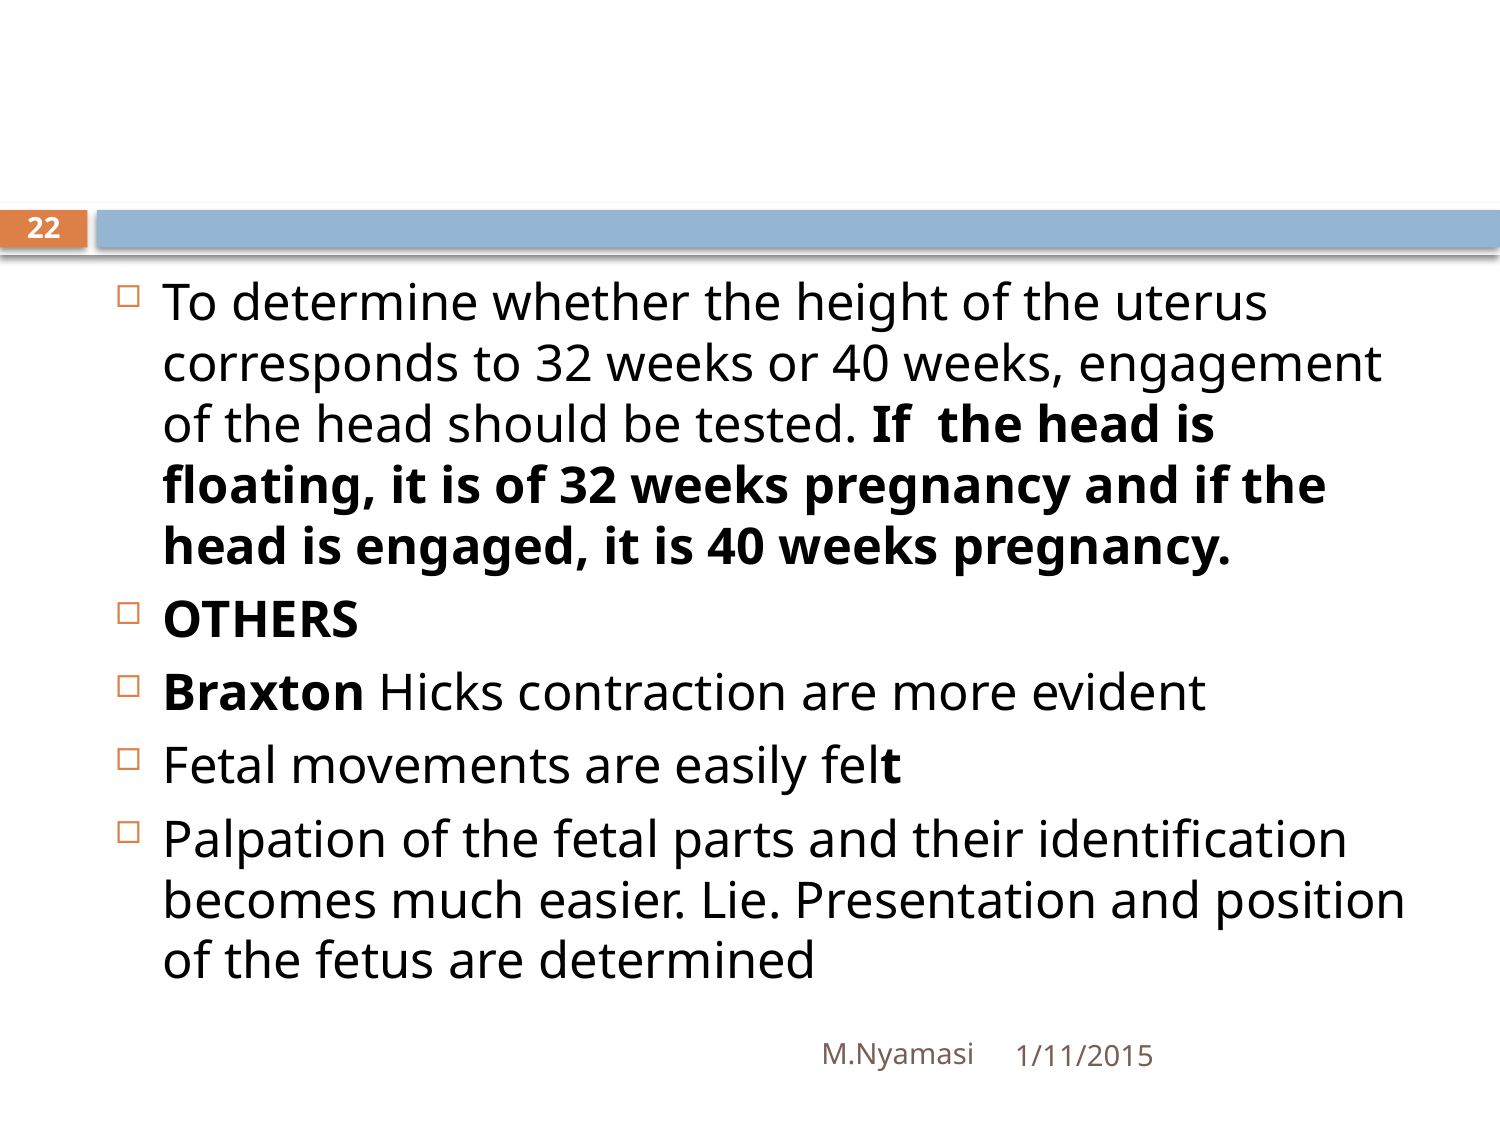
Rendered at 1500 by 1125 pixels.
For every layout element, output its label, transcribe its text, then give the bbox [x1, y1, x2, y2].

footer M.Nyamasi [99, 1024, 990, 1085]
slide_number 22 [0, 208, 88, 249]
list To determine whether the height of the uterus corresponds to 32 weeks or 40 weeks, engagement of the head should be tested. If the head is floating, it is of 32 weeks pregnancy and if the head is engaged, it is 40 weeks pregnancy. OTHERS Braxton Hicks contraction are more evident Fetal movements are easily felt Palpation of the fetal parts and their identification becomes much easier. Lie. Presentation and position of the fetus are determined [100, 262, 1438, 1000]
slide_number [999, 1025, 1438, 1085]
